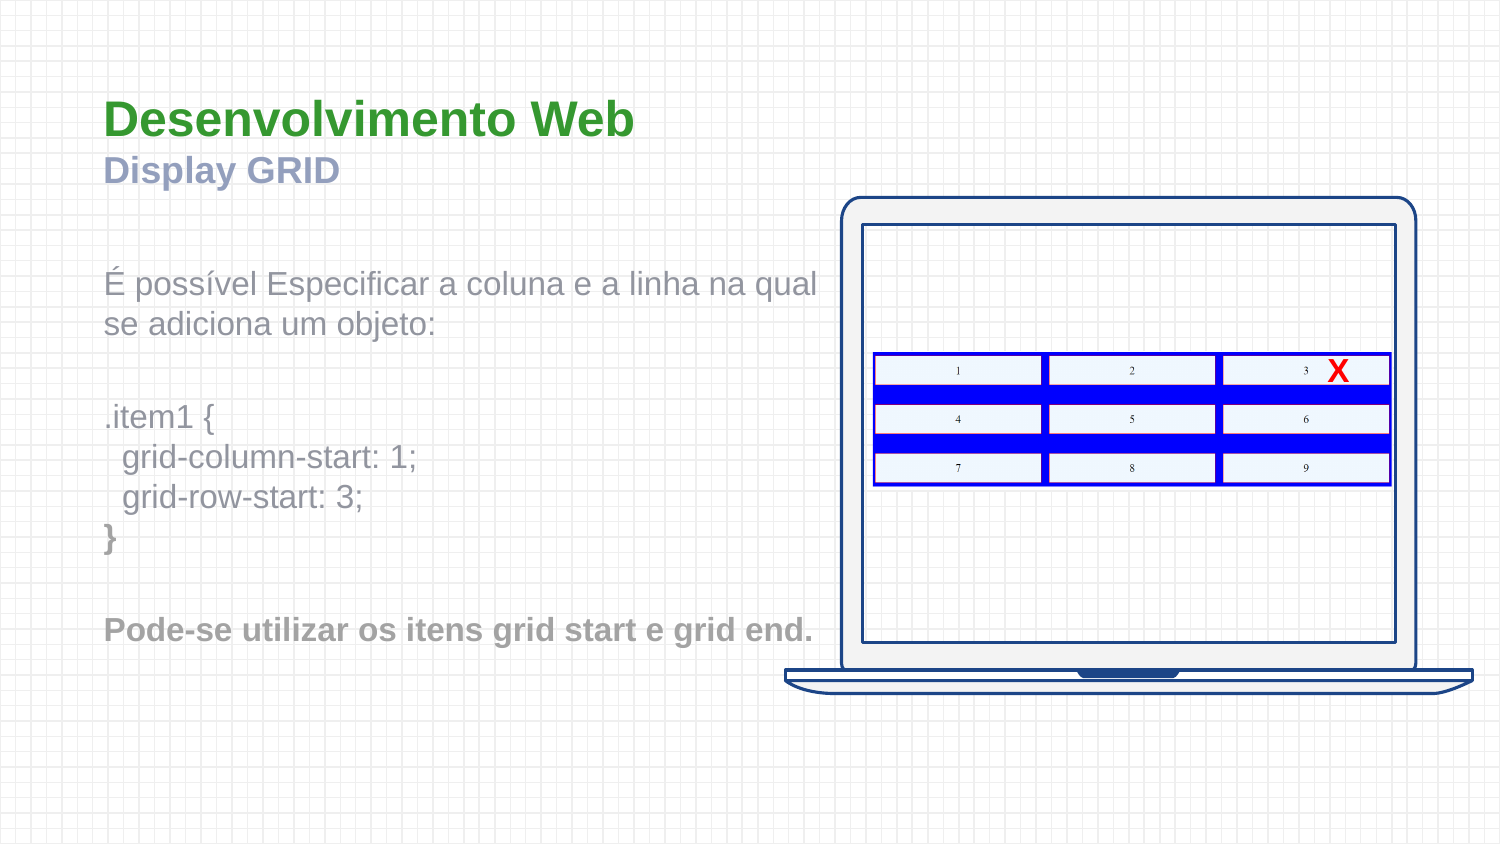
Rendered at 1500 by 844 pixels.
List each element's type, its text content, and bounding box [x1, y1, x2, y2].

text_box É possível Especificar a coluna e a linha na qual se adiciona um objeto: .item1 { grid-column-start: 1; grid-row-start: 3; } Pode-se utilizar os itens grid start e grid end. [88, 254, 873, 800]
text_box [426, 279, 502, 351]
text_box Desenvolvimento Web Display GRID [88, 79, 1248, 234]
picture [872, 350, 1392, 490]
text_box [785, 197, 1473, 694]
